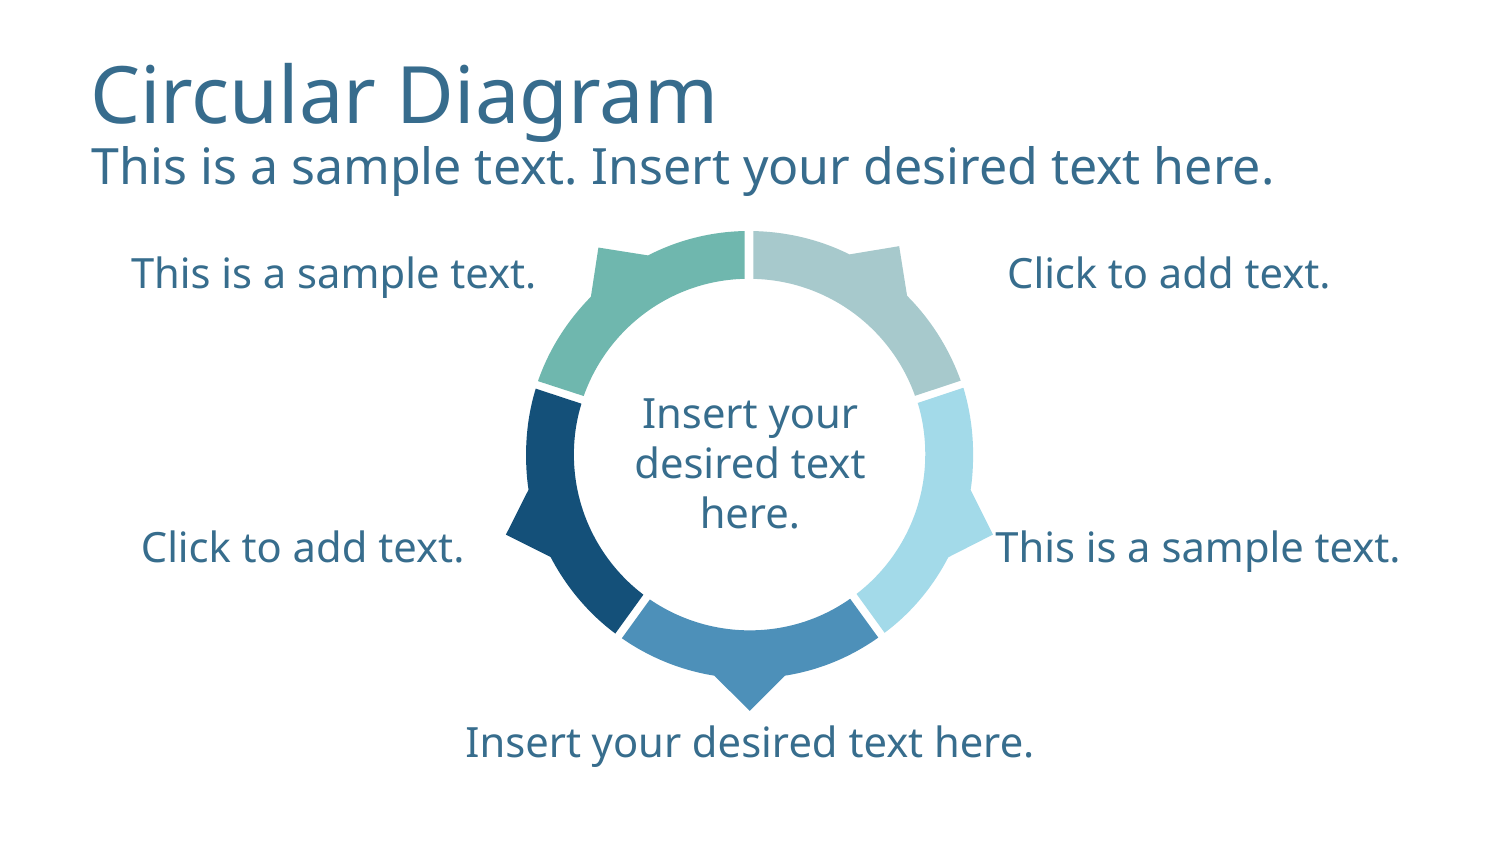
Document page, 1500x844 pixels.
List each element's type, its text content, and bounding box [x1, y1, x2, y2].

list This is a sample text. Insert your desired text here. [76, 126, 1424, 198]
list Insert your desired text here. [80, 699, 1420, 783]
list This is a sample text. [76, 222, 591, 321]
list Click to add text. [76, 497, 529, 595]
list Insert your desired text here. [617, 326, 883, 599]
list Click to add text. [914, 222, 1424, 321]
title Circular Diagram [75, 33, 1425, 151]
list This is a sample text. [973, 497, 1424, 595]
